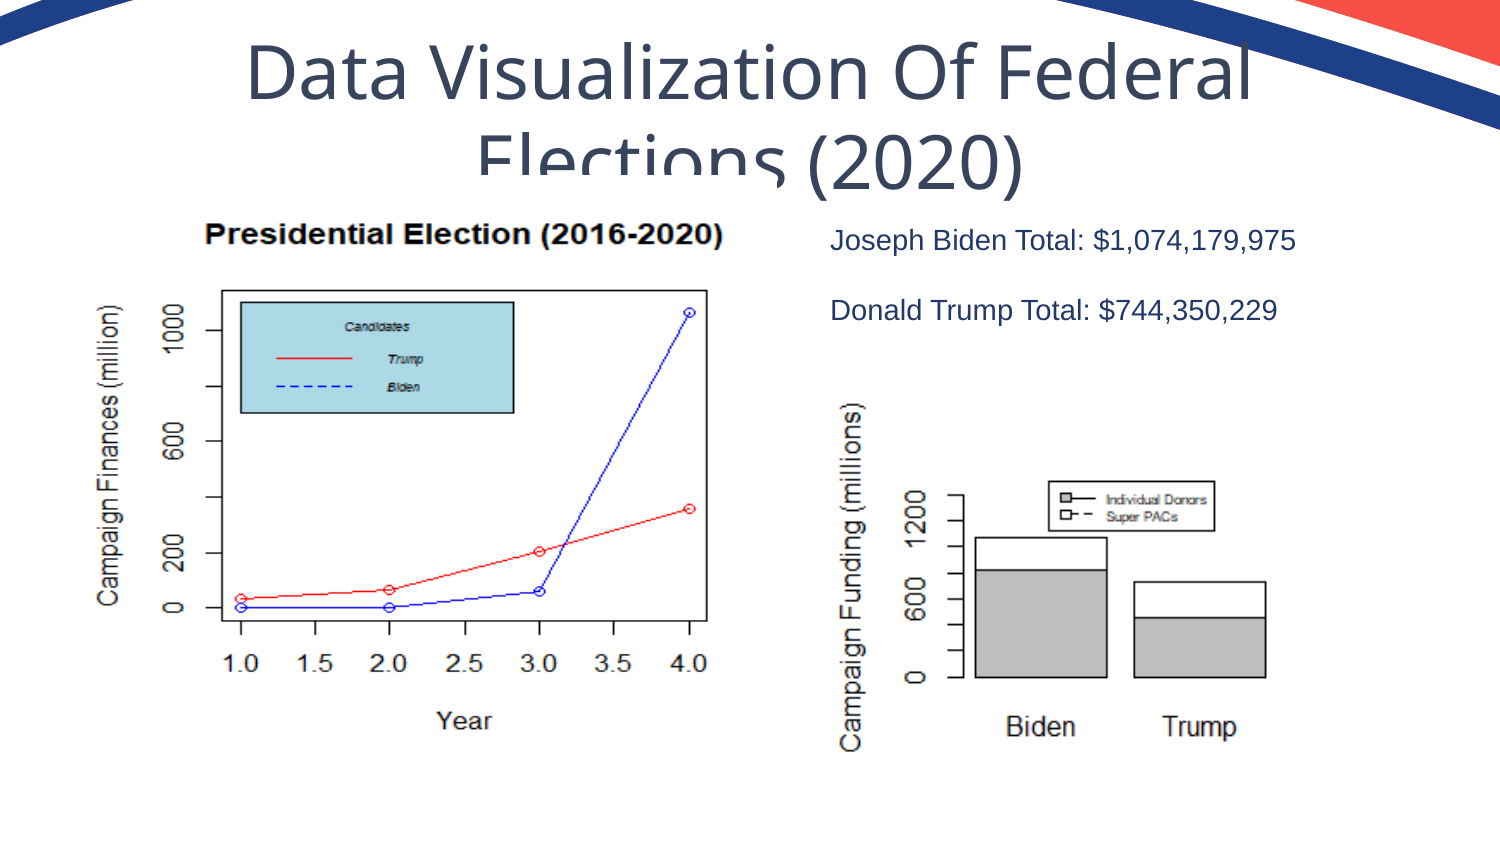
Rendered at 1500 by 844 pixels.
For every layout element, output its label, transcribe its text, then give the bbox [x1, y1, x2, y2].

picture [87, 175, 777, 766]
text_box Joseph Biden Total: $1,074,179,975 Donald Trump Total: $744,350,229 [815, 206, 1500, 447]
title Data Visualization Of Federal Elections (2020) [118, 67, 1382, 162]
picture [830, 348, 1347, 844]
